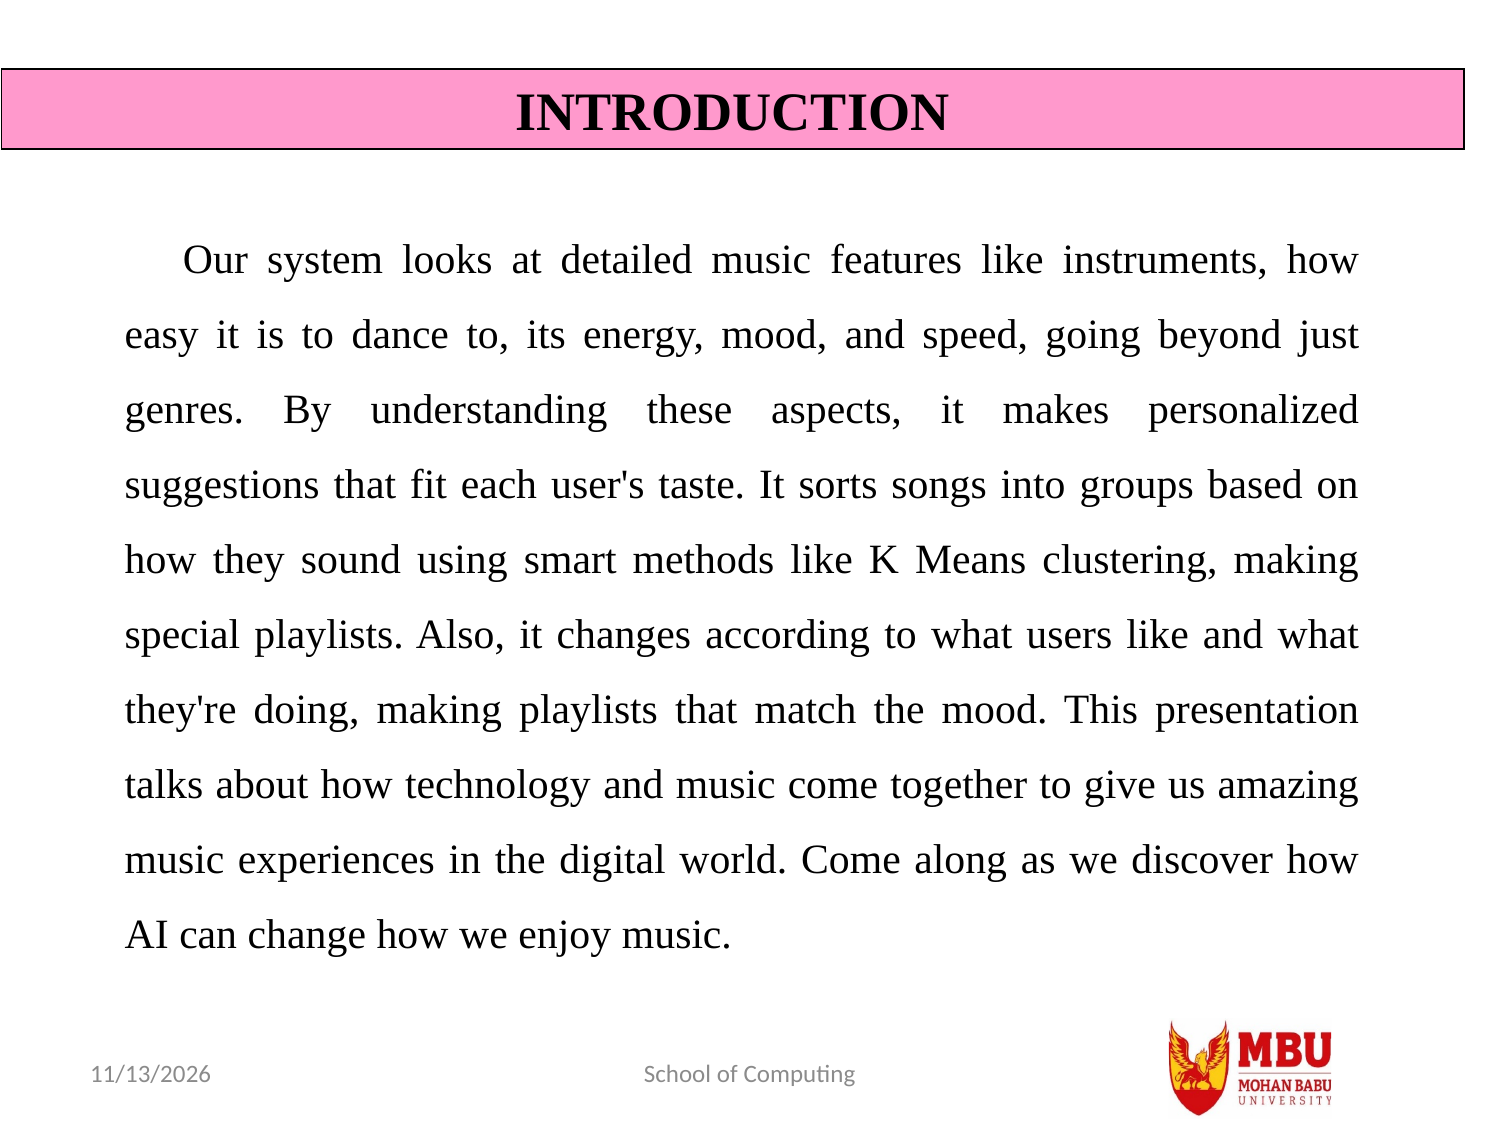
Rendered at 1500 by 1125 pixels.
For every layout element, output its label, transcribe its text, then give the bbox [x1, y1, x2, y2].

picture [1168, 1018, 1332, 1119]
text_box INTRODUCTION [1, 69, 1464, 149]
text_box Our system looks at detailed music features like instruments, how easy it is to dance to, its energy, mood, and speed, going beyond just genres. By understanding these aspects, it makes personalized suggestions that fit each user's taste. It sorts songs into groups based on how they sound using smart methods like K Means clustering, making special playlists. Also, it changes according to what users like and what they're doing, making playlists that match the mood. This presentation talks about how technology and music come together to give us amazing music experiences in the digital world. Come along as we discover how AI can change how we enjoy music. [107, 199, 1375, 965]
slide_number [75, 1042, 425, 1103]
footer School of Computing [512, 1042, 988, 1103]
